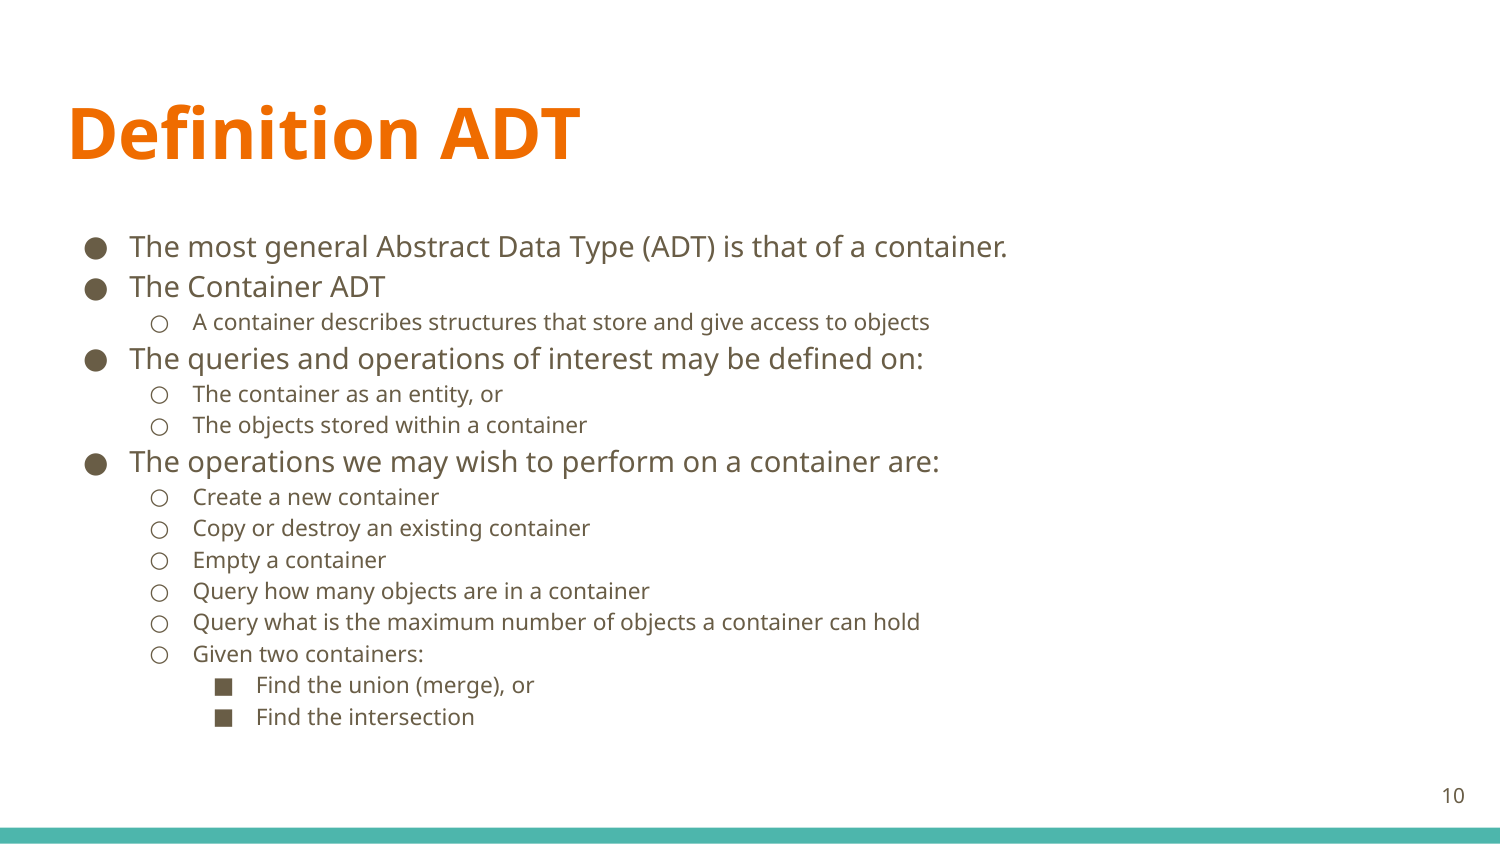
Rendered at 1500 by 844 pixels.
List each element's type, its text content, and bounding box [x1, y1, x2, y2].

list The most general Abstract Data Type (ADT) is that of a container. The Container ADT A container describes structures that store and give access to objects The queries and operations of interest may be defined on: The container as an entity, or The objects stored within a container The operations we may wish to perform on a container are: Create a new container Copy or destroy an existing container Empty a container Query how many objects are in a container Query what is the maximum number of objects a container can hold Given two containers: Find the union (merge), or Find the intersection [51, 207, 1449, 750]
title Definition ADT [51, 72, 1449, 189]
slide_number ‹#› [1389, 764, 1480, 830]
